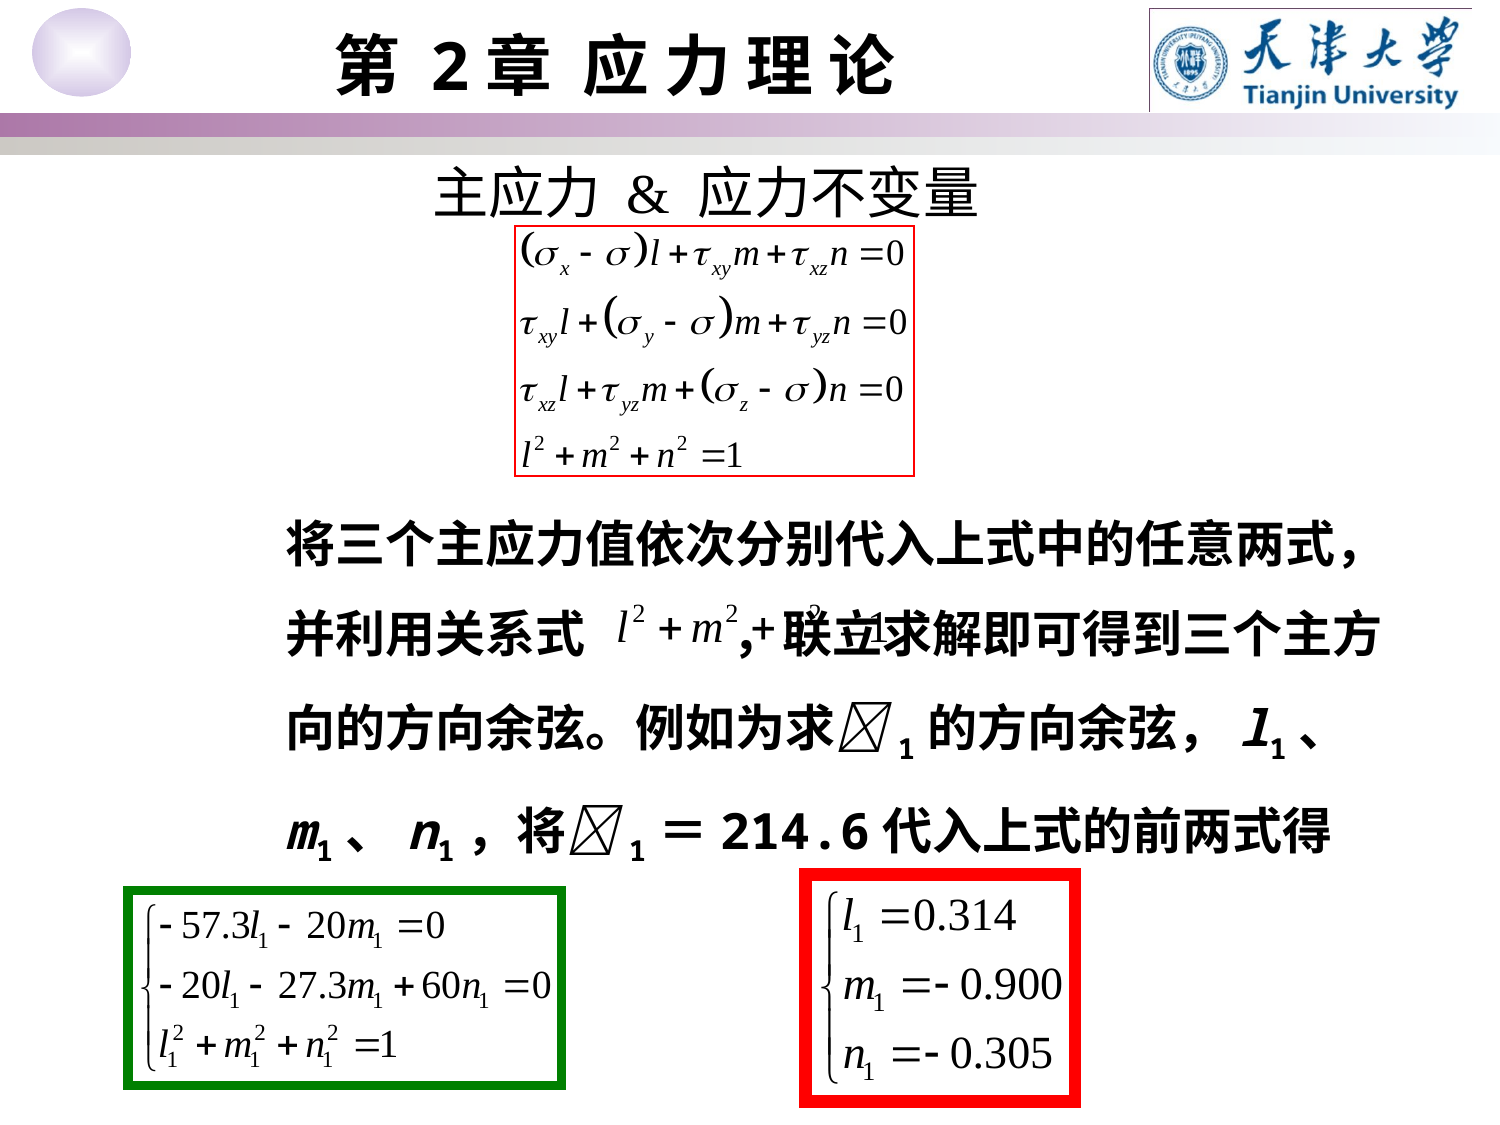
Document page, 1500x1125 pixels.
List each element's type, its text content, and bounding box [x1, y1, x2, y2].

picture [1149, 8, 1472, 112]
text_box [610, 593, 894, 654]
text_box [132, 895, 558, 1081]
text_box 主应力 & 应力不变量 [391, 116, 1233, 233]
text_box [811, 880, 1069, 1096]
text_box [515, 226, 914, 476]
text_box 将三个主应力值依次分别代入上式中的任意两式，并利用关系式 ，联立求解即可得到三个主方向的方向余弦。例如为求1的方向余弦，l1、m1、n1，将1＝214.6代入上式的前两式得 [271, 475, 1406, 875]
